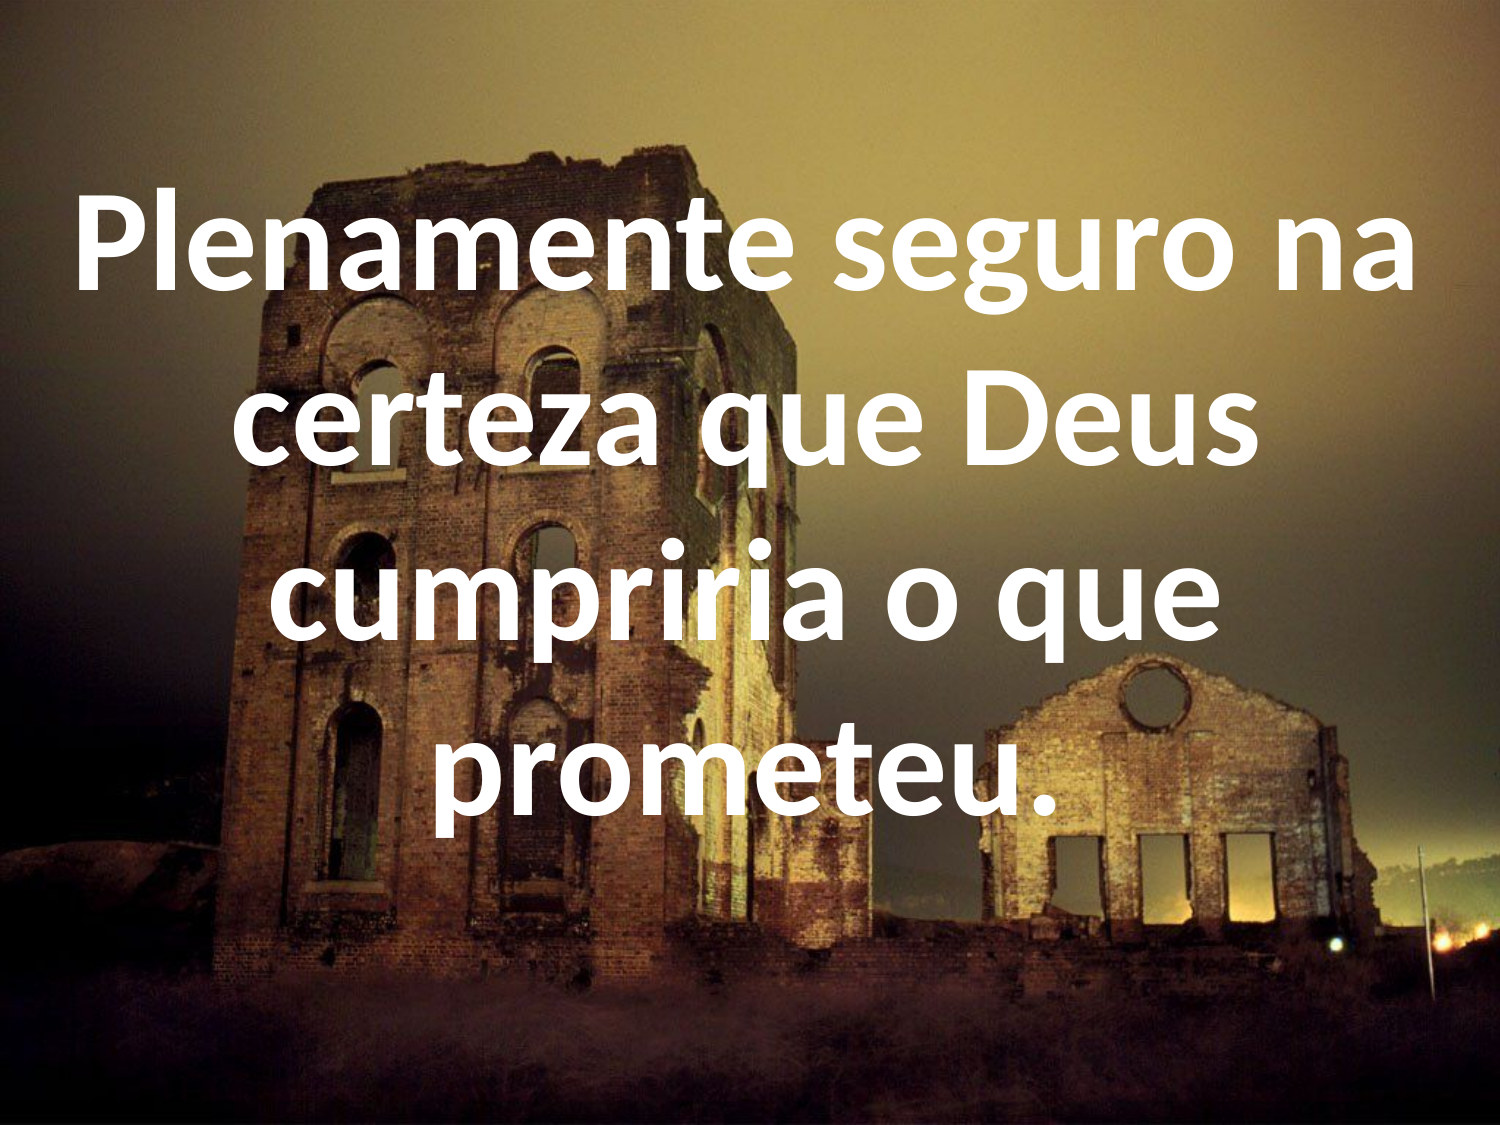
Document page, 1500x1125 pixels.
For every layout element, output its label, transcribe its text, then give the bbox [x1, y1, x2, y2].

picture [0, 0, 1500, 1125]
list Plenamente seguro na certeza que Deus cumpriria o que prometeu. [33, 136, 1460, 906]
